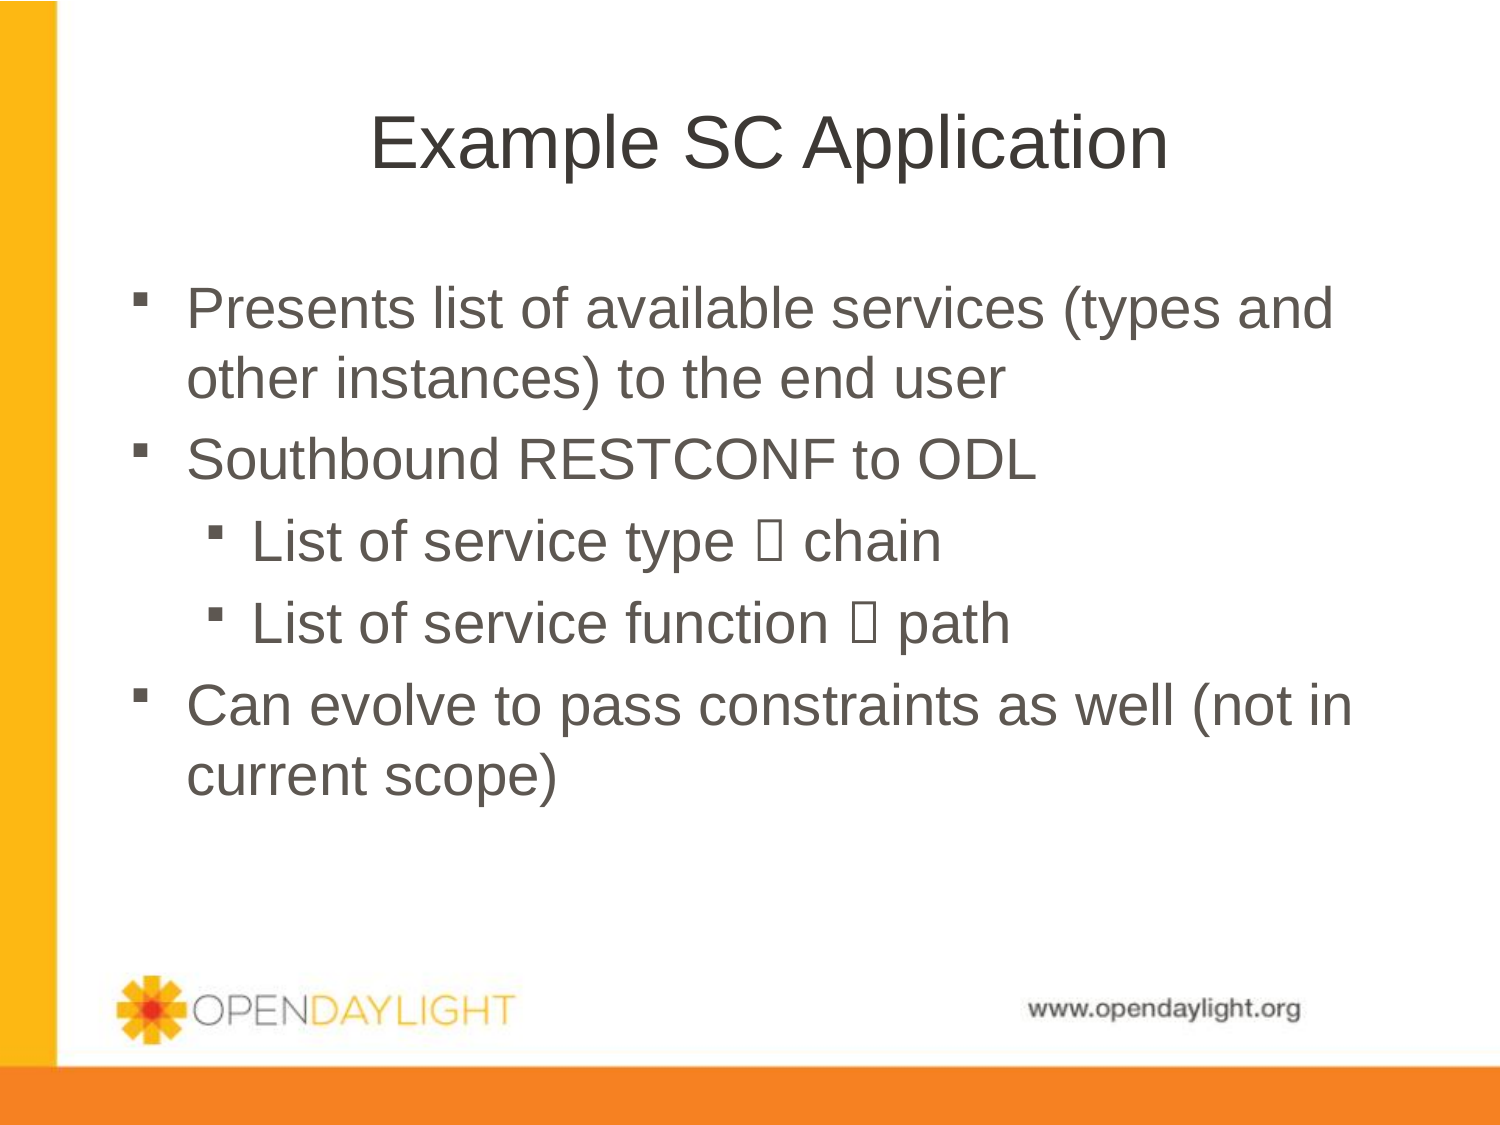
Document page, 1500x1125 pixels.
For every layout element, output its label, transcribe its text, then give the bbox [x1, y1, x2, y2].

list Presents list of available services (types and other instances) to the end user Southbound RESTCONF to ODL List of service type  chain List of service function  path Can evolve to pass constraints as well (not in current scope) [115, 262, 1425, 959]
title Example SC Application [115, 45, 1425, 233]
picture [0, 1, 1500, 1125]
